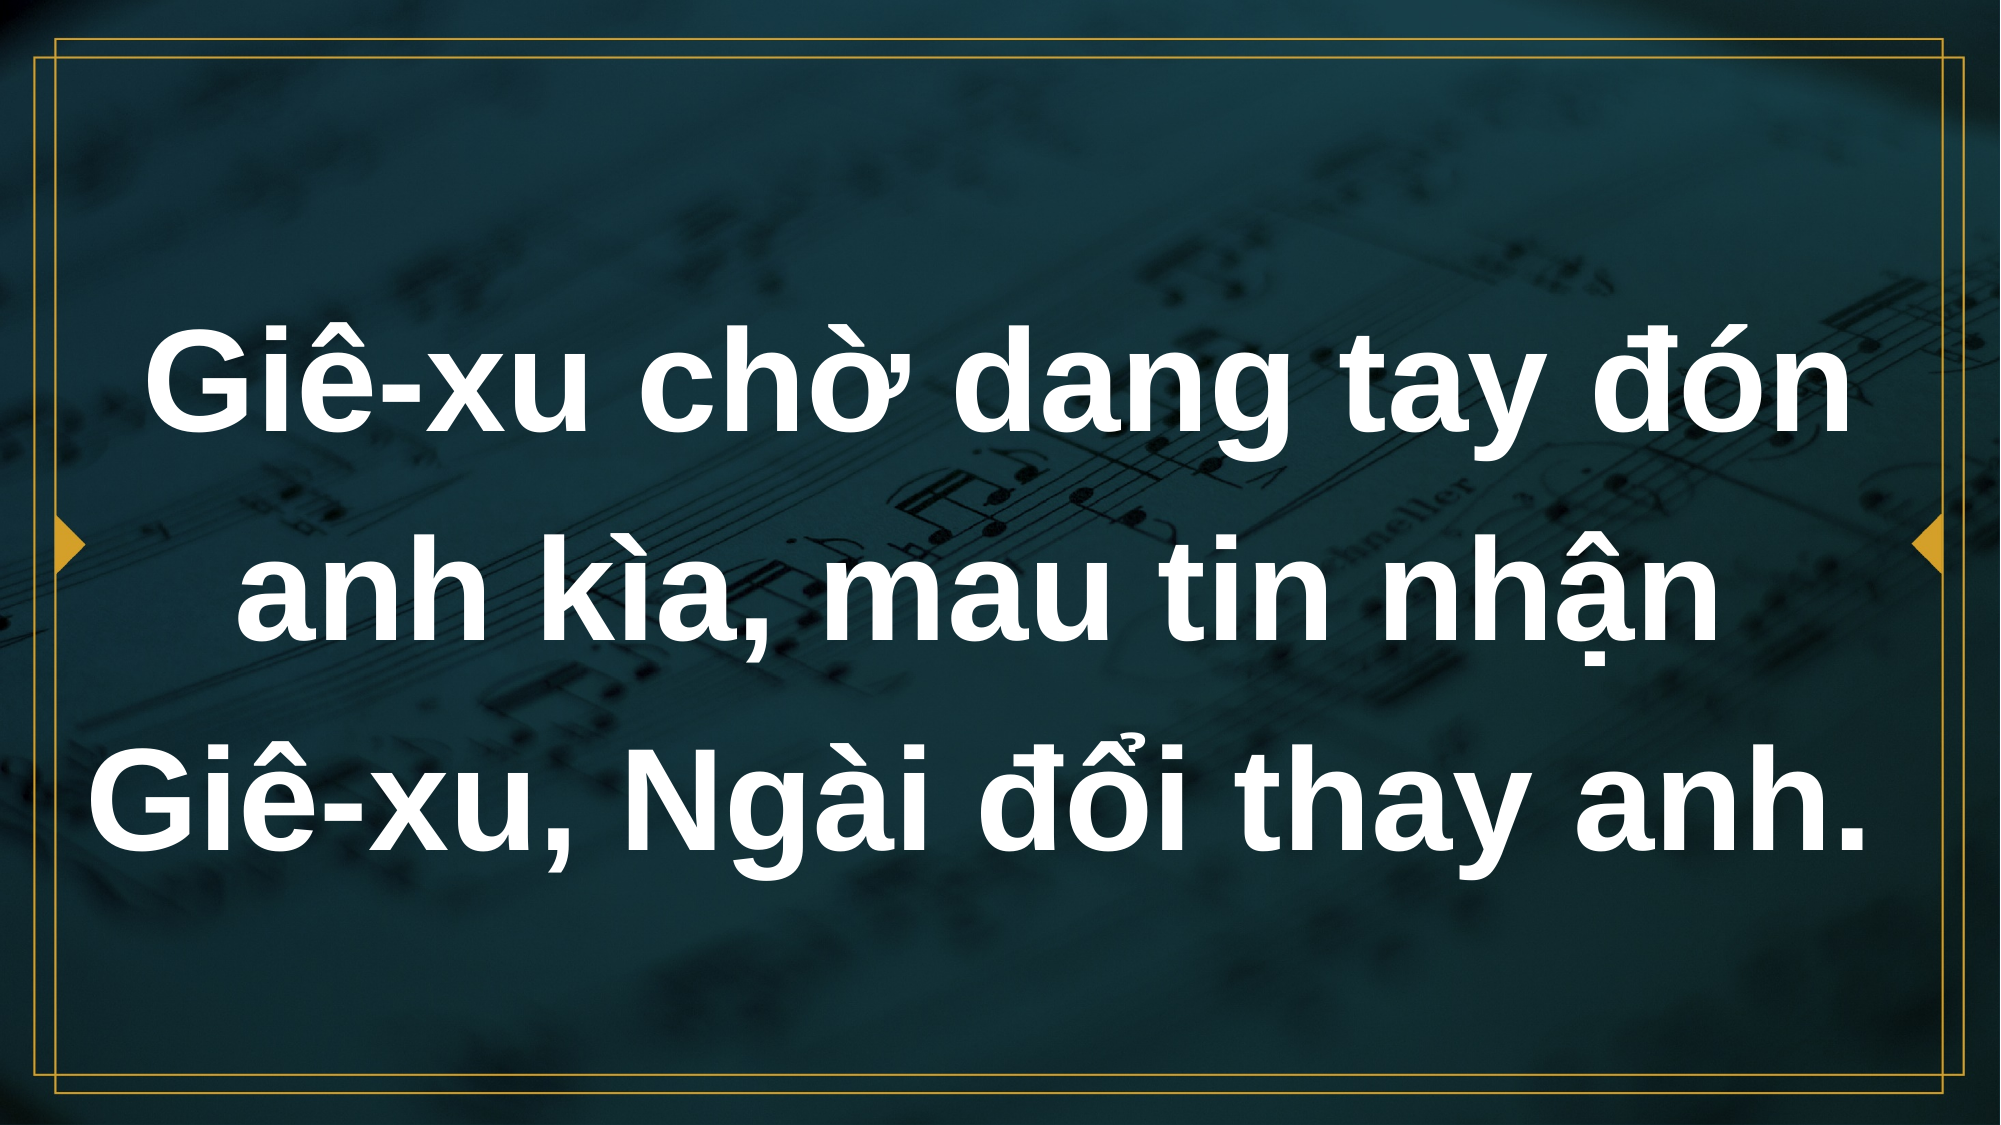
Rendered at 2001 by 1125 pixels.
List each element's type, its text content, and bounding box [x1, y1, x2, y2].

picture [0, 0, 2000, 1125]
title Giê-xu chờ dang tay đón anh kìa, mau tin nhận Giê-xu, Ngài đổi thay anh. [55, 53, 1945, 1077]
